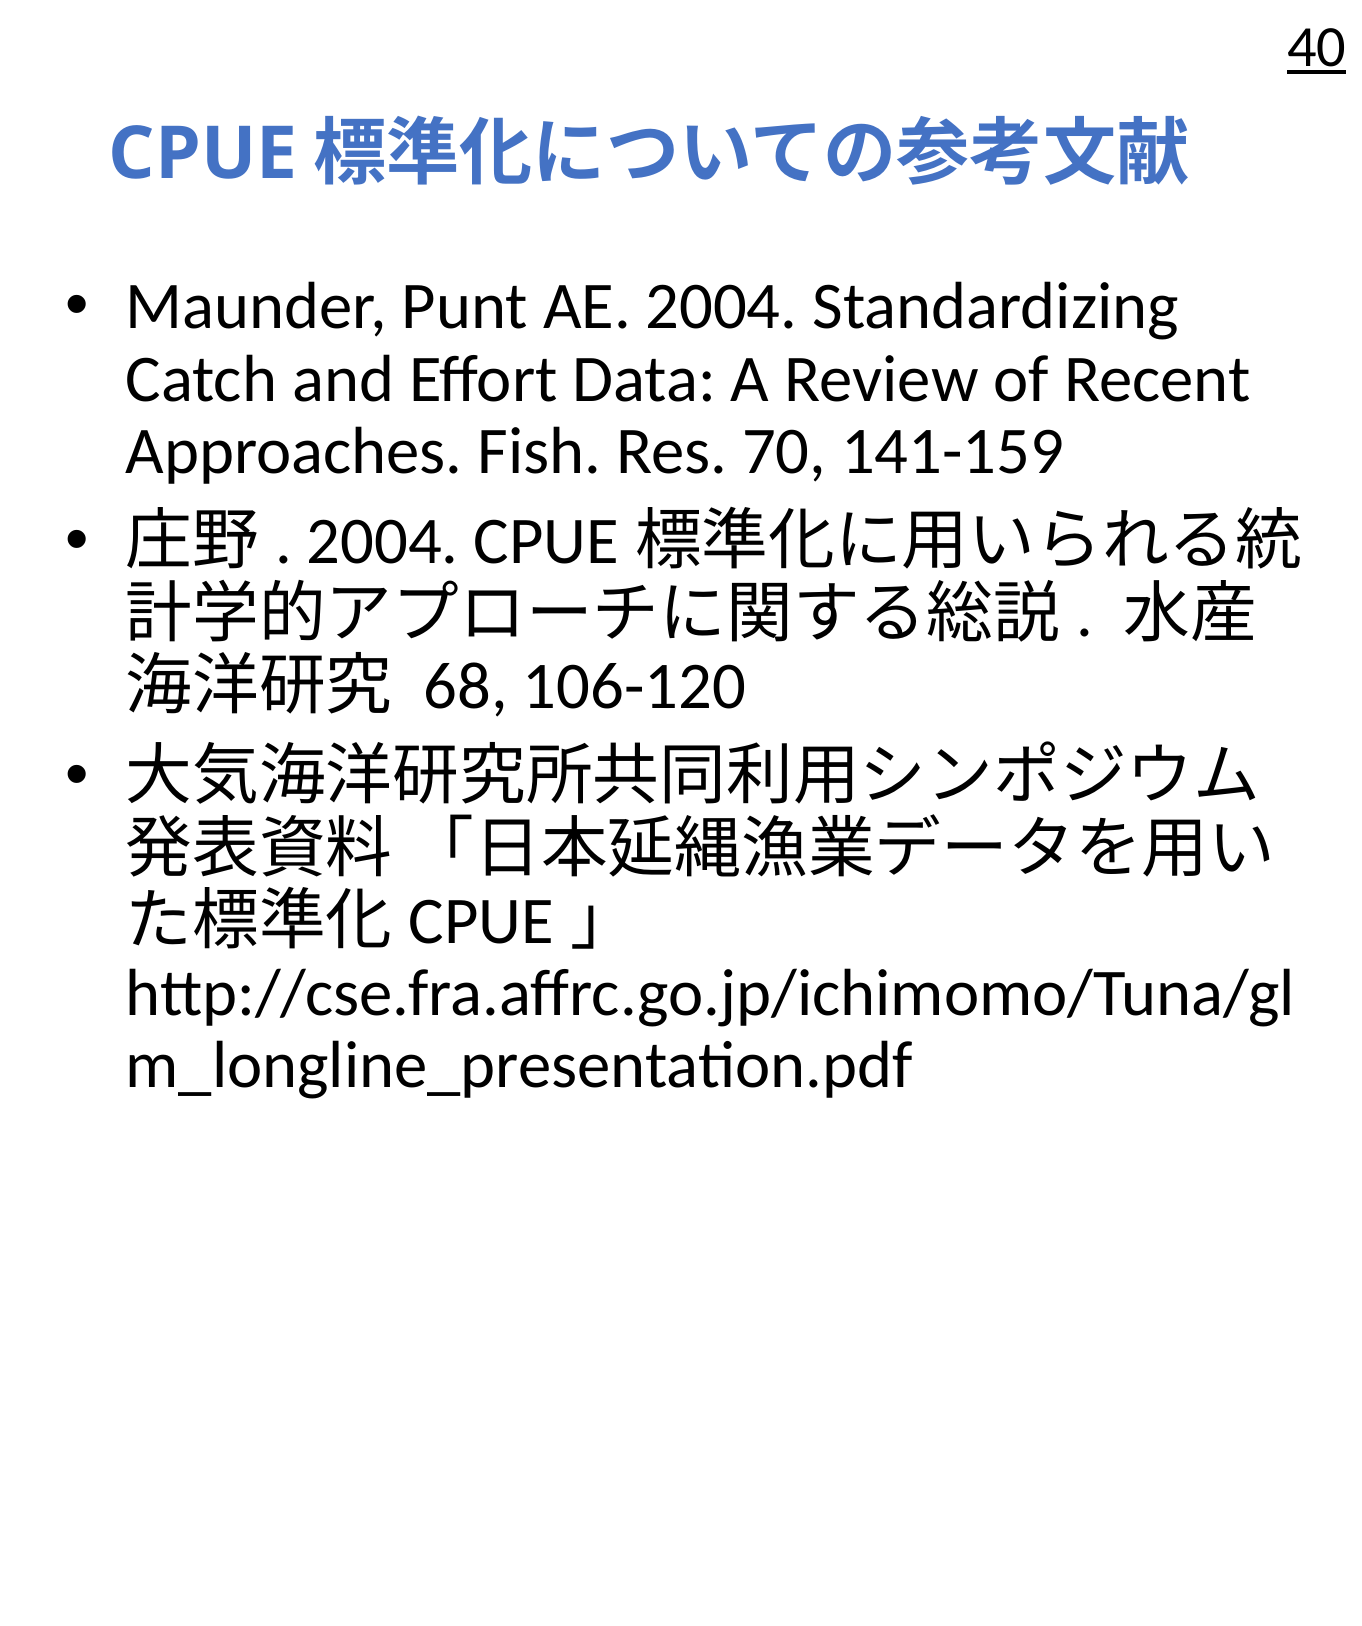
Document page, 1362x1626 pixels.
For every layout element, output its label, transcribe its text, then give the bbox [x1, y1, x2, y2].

slide_number 40 [991, 0, 1362, 87]
list Maunder, Punt AE. 2004. Standardizing Catch and Effort Data: A Review of Recent Approaches. Fish. Res. 70, 141-159 庄野. 2004. CPUE標準化に用いられる統計学的アプローチに関する総説. 水産海洋研究 68, 106-120 大気海洋研究所共同利用シンポジウム発表資料 「日本延縄漁業データを用いた標準化CPUE」 http://cse.fra.affrc.go.jp/ichimomo/Tuna/glm_longline_presentation.pdf [50, 263, 1334, 1598]
title CPUE標準化についての参考文献 [93, 76, 1268, 234]
